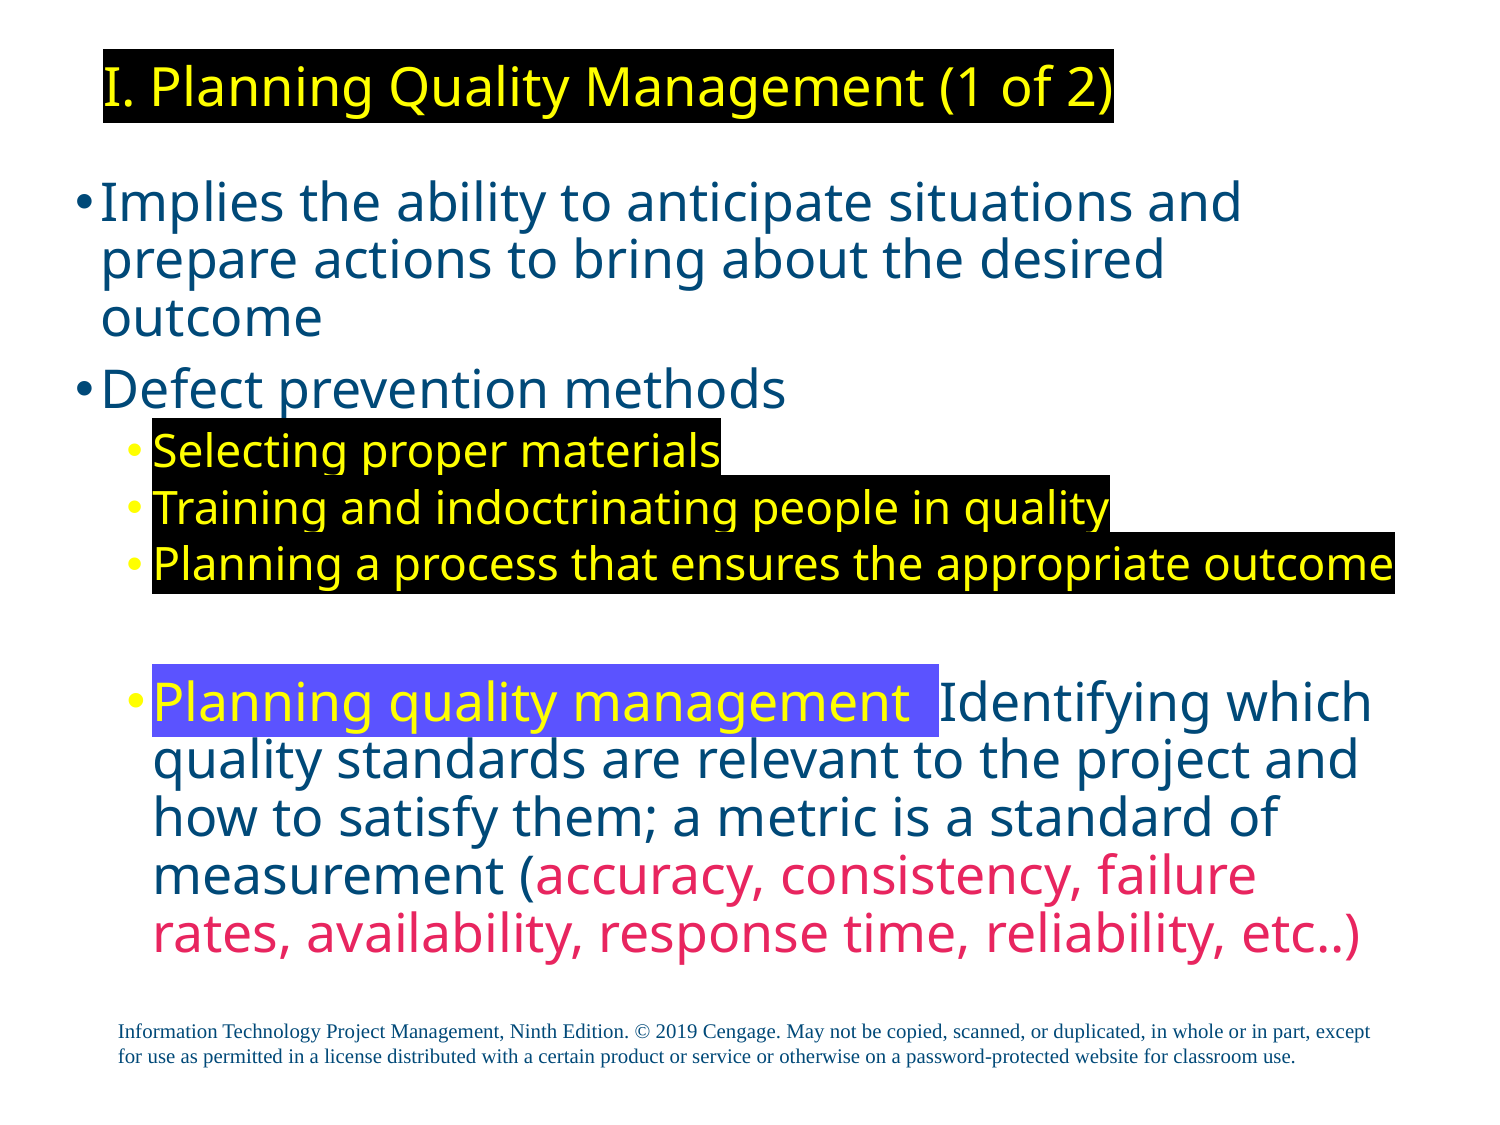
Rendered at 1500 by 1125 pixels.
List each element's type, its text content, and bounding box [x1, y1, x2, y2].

title I. Planning Quality Management (1 of 2) [103, 59, 1397, 174]
footer Information Technology Project Management, Ninth Edition. © 2019 Cengage. May not be copied, scanned, or duplicated, in whole or in part, except for use as permitted in a license distributed with a certain product or service or otherwise on a password-protected website for classroom use. [103, 1009, 1397, 1070]
list Implies the ability to anticipate situations and prepare actions to bring about the desired outcome Defect prevention methods Selecting proper materials Training and indoctrinating people in quality Planning a process that ensures the appropriate outcome Planning quality management: Identifying which quality standards are relevant to the project and how to satisfy them; a metric is a standard of measurement (accuracy, consistency, failure rates, availability, response time, reliability, etc..) [75, 174, 1397, 1014]
